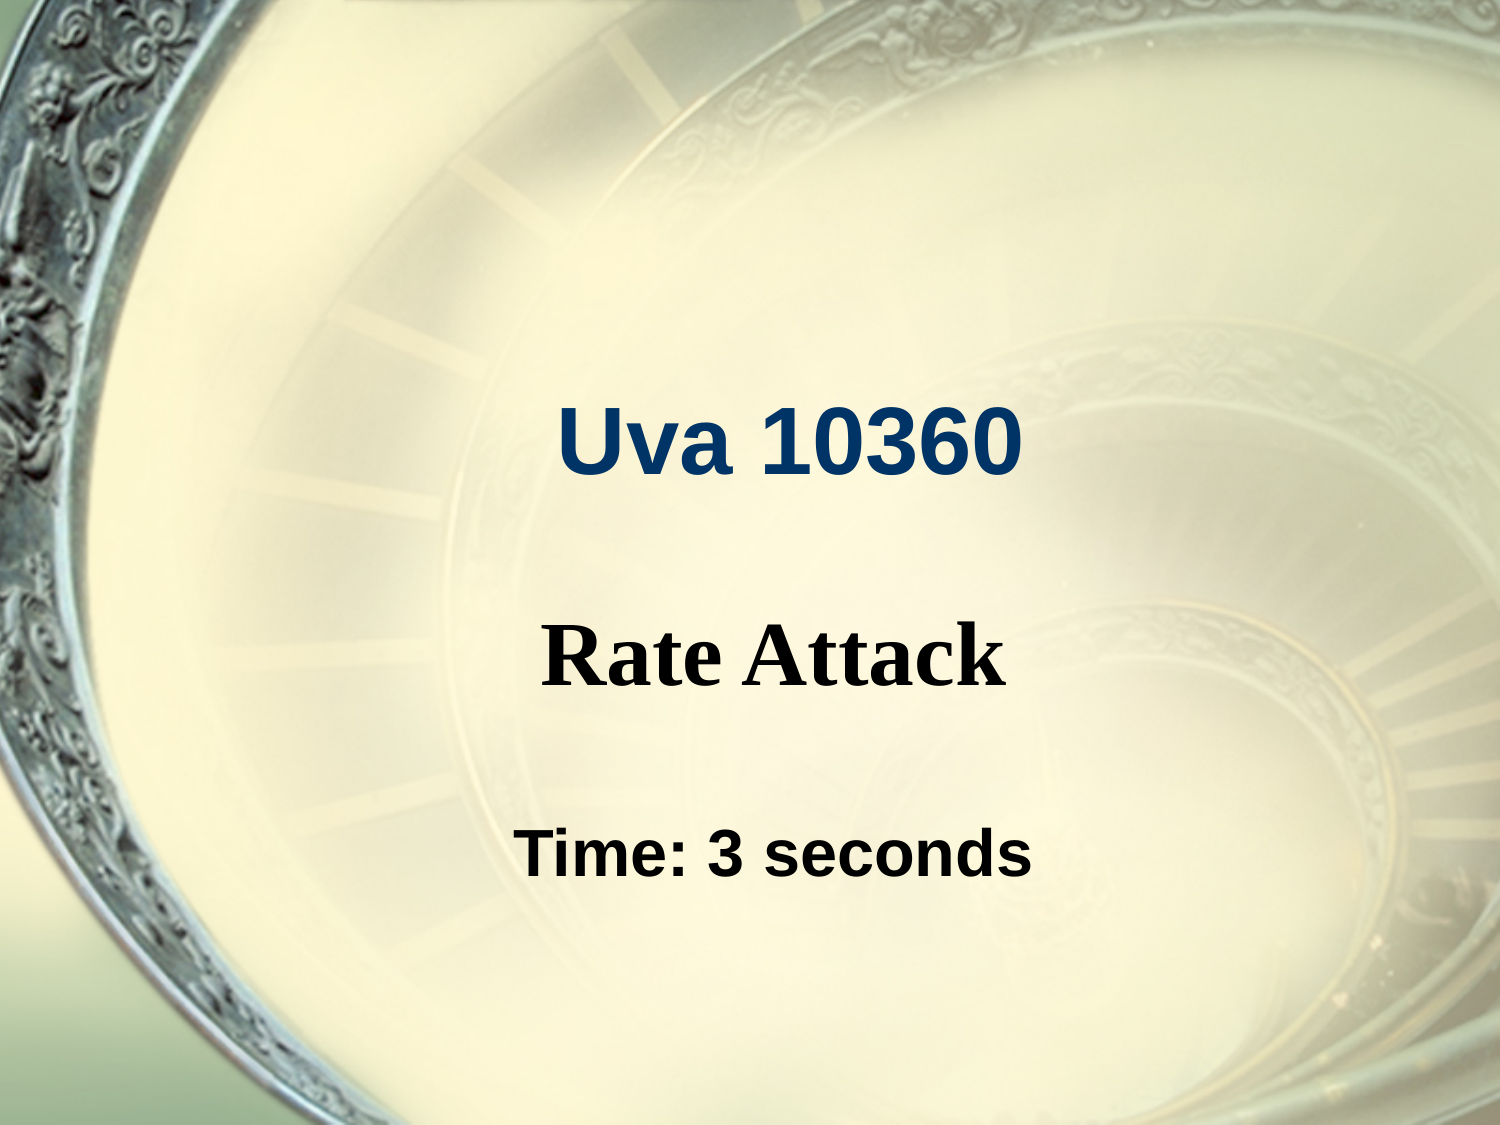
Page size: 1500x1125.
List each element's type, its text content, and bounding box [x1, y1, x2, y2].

title Uva 10360 [153, 383, 1429, 572]
subtitle Rate Attack Time: 3 seconds [159, 586, 1388, 810]
picture [0, 0, 1500, 1125]
